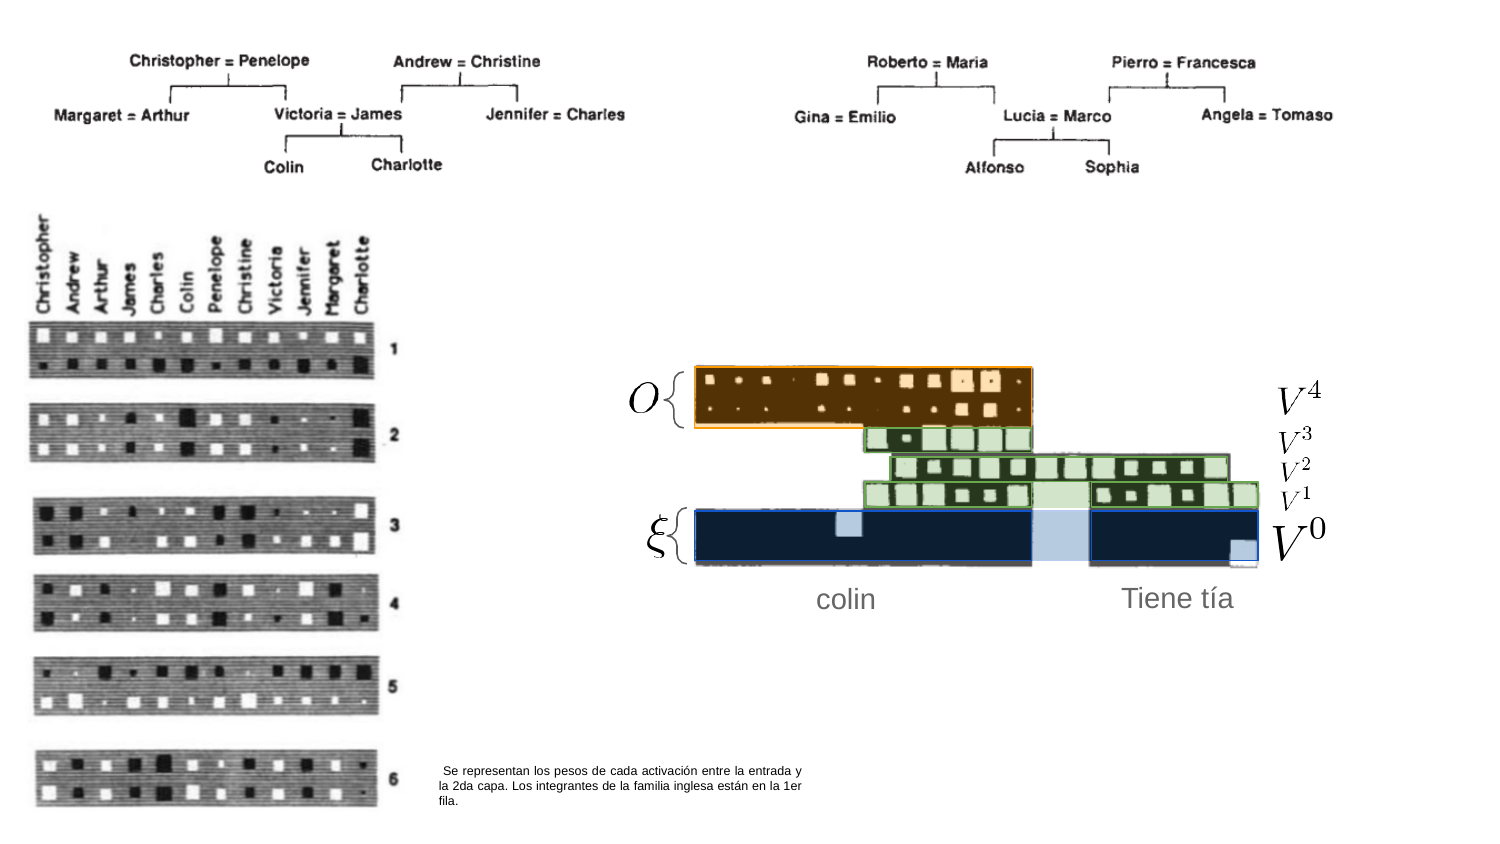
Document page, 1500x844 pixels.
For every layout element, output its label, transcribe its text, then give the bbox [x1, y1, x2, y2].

text_box Se representan los pesos de cada activación entre la entrada y la 2da capa. Los integrantes de la familia inglesa están en la 1er fila. [423, 748, 817, 819]
picture [647, 514, 668, 558]
picture [678, 353, 1326, 581]
picture [628, 382, 659, 413]
text_box [664, 393, 673, 407]
text_box Tiene tía [1106, 588, 1273, 636]
text_box colin [801, 588, 926, 636]
picture [767, 25, 1361, 187]
picture [41, 40, 659, 187]
picture [24, 210, 406, 819]
